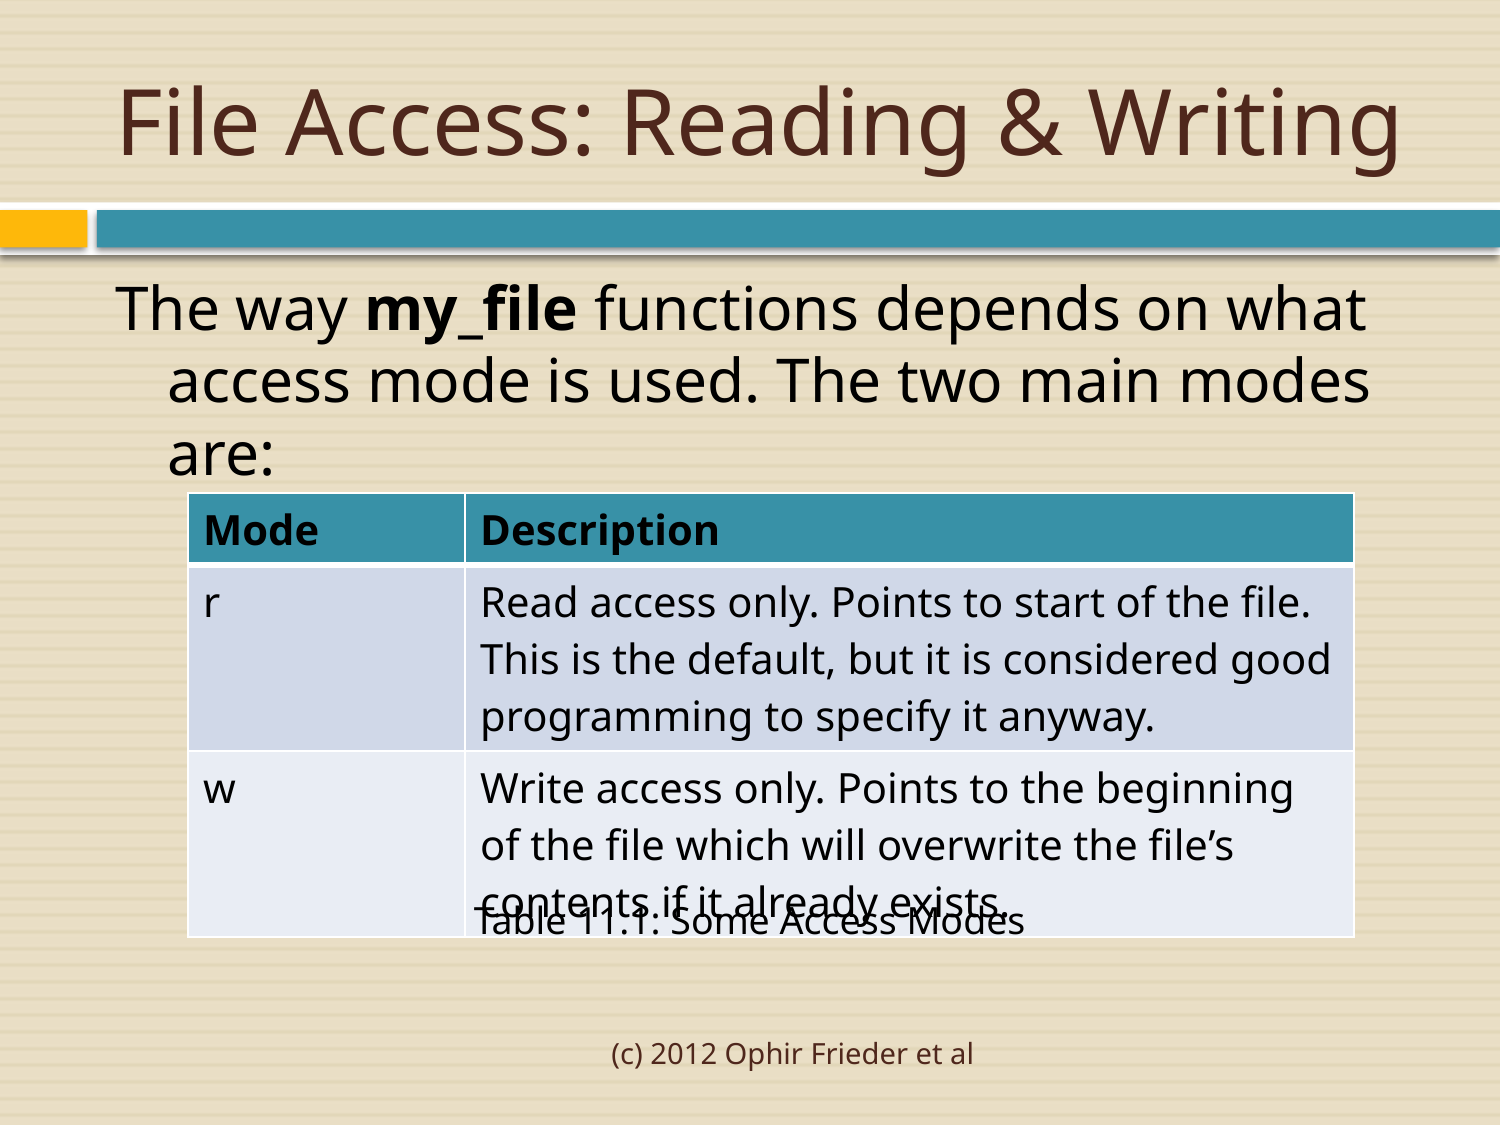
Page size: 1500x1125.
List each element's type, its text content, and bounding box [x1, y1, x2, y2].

footer (c) 2012 Ophir Frieder et al [99, 1024, 990, 1085]
list The way my_file functions depends on what access mode is used. The two main modes are: [100, 262, 1438, 1000]
table_cell Read access only. Points to start of the file. This is the default, but it is considered good programming to specify it anyway. [466, 568, 1353, 750]
text_box Table 11.1: Some Access Modes [249, 889, 1250, 949]
table_cell w [189, 752, 464, 936]
table_cell r [189, 568, 464, 750]
table_header Mode [189, 494, 464, 562]
table_cell Write access only. Points to the beginning of the file which will overwrite the file’s contents if it already exists. [466, 752, 1353, 936]
table_header Description [466, 494, 1353, 562]
title File Access: Reading & Writing [100, 37, 1438, 200]
